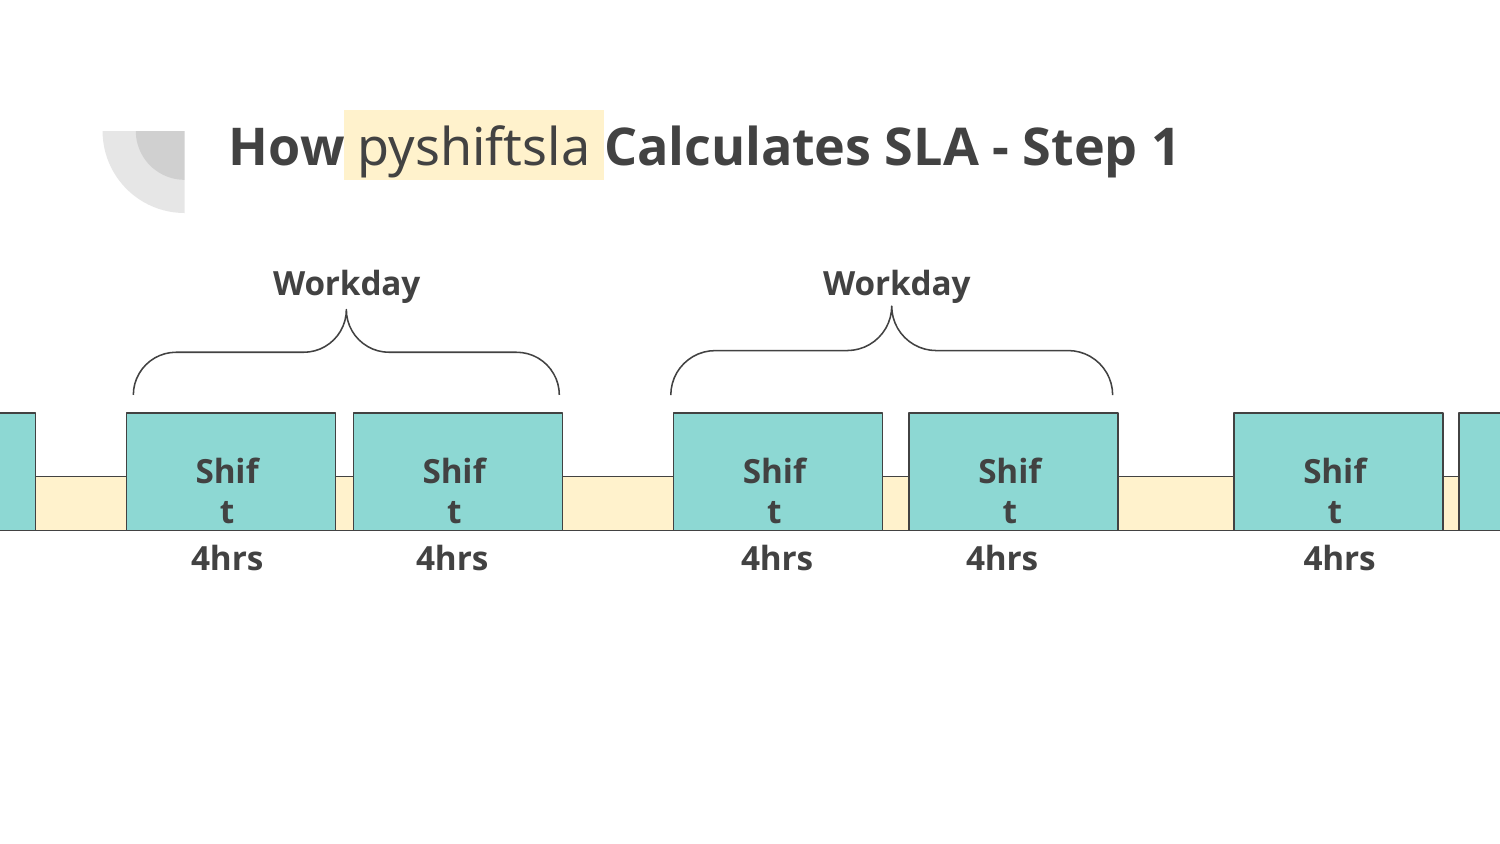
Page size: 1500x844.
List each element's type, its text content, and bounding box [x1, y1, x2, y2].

text_box 4hrs [723, 522, 831, 576]
text_box Workday [800, 247, 994, 301]
text_box [673, 412, 883, 531]
text_box [908, 412, 1118, 531]
text_box 4hrs [1286, 522, 1394, 576]
text_box 4hrs [173, 522, 281, 576]
text_box Shift [173, 434, 281, 489]
title How pyshiftsla Calculates SLA - Step 1 [213, 98, 1500, 205]
text_box [0, 412, 36, 531]
text_box [1444, 476, 1459, 531]
text_box Shift [720, 434, 828, 489]
text_box [563, 476, 673, 531]
text_box Workday [250, 247, 444, 301]
text_box Shift [956, 434, 1064, 489]
text_box [883, 476, 908, 531]
text_box 4hrs [948, 522, 1056, 576]
text_box [670, 306, 1113, 396]
text_box [1234, 412, 1444, 531]
text_box [353, 412, 563, 531]
text_box [1459, 412, 1500, 531]
text_box [126, 412, 336, 531]
text_box Shift [1281, 434, 1389, 489]
text_box [336, 476, 353, 531]
text_box [1118, 476, 1234, 531]
text_box [133, 309, 560, 395]
text_box Shift [400, 434, 508, 489]
text_box 4hrs [398, 522, 506, 576]
text_box [36, 476, 126, 531]
